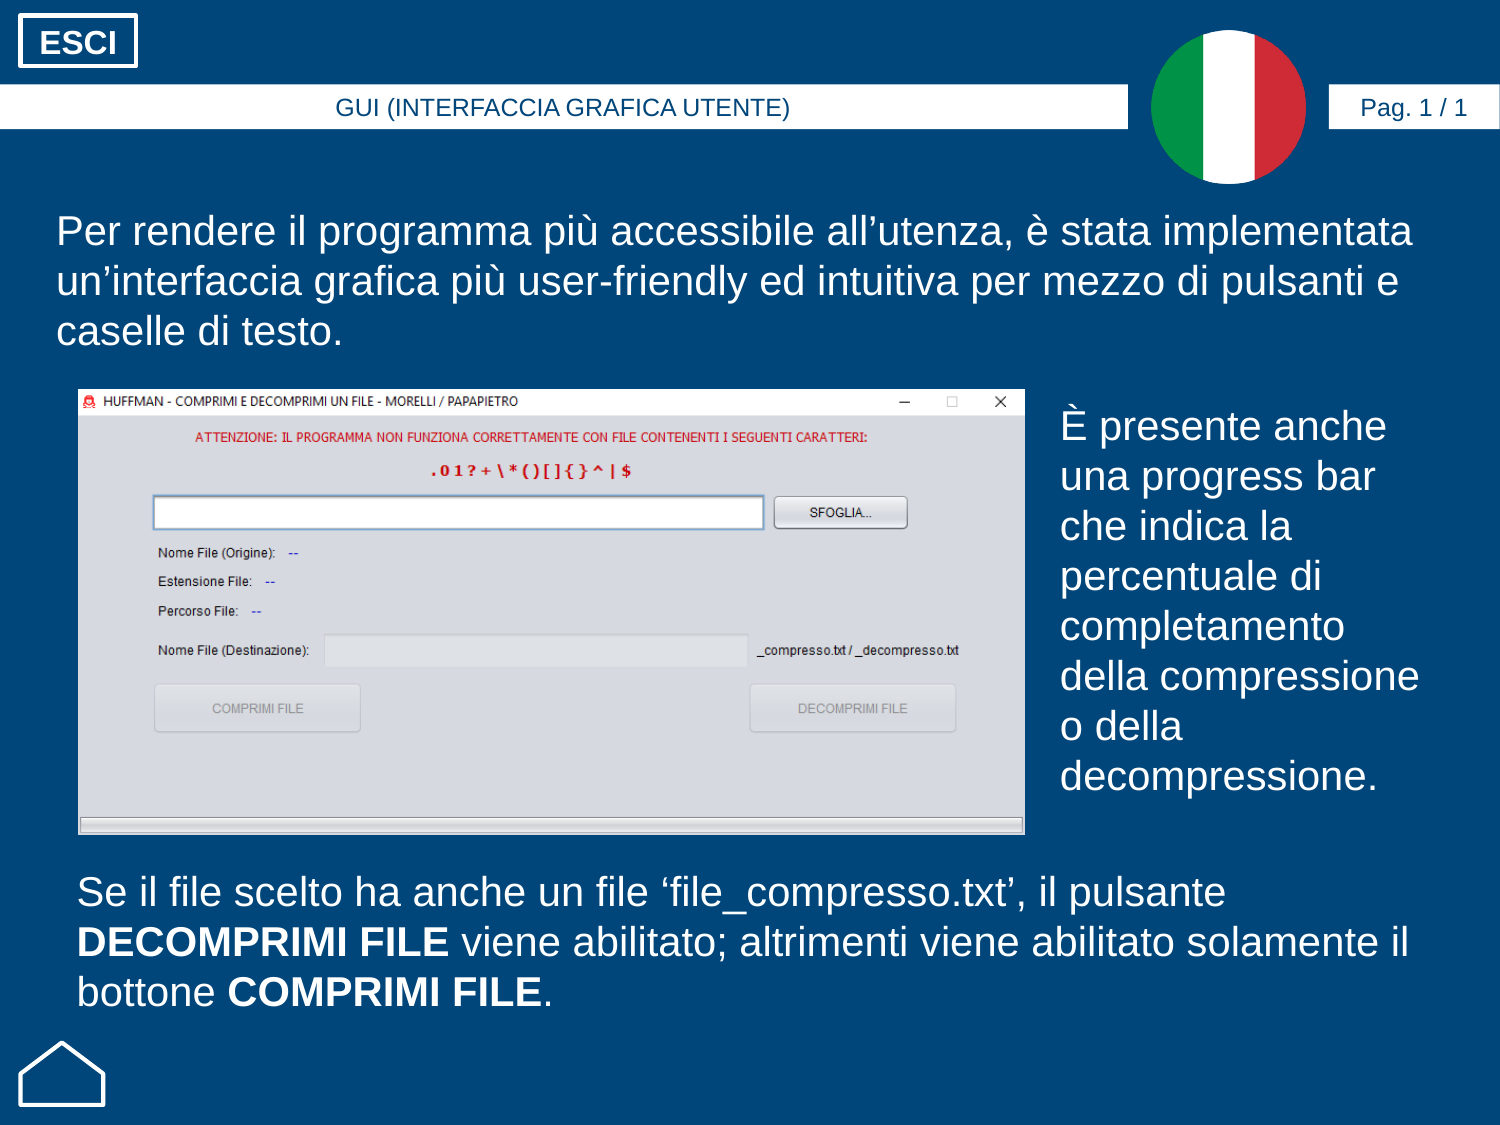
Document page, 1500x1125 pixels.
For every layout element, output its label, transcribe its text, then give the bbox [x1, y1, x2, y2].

text_box Per rendere il programma più accessibile all’utenza, è stata implementata un’interfaccia grafica più user-friendly ed intuitiva per mezzo di pulsanti e caselle di testo. [41, 196, 1471, 362]
text_box GUI (INTERFACCIA GRAFICA UTENTE) [0, 84, 1128, 130]
text_box [18, 1040, 106, 1107]
picture [77, 389, 1025, 835]
text_box È presente anche una progress bar che indica la percentuale di completamento della compressione o della decompressione. [1045, 391, 1455, 807]
text_box ESCI [18, 13, 138, 68]
picture [1151, 30, 1306, 185]
text_box Pag. 1 / 1 [1328, 84, 1500, 130]
text_box Se il file scelto ha anche un file ‘file_compresso.txt’, il pulsante DECOMPRIMI FILE viene abilitato; altrimenti viene abilitato solamente il bottone COMPRIMI FILE. [61, 857, 1492, 1023]
